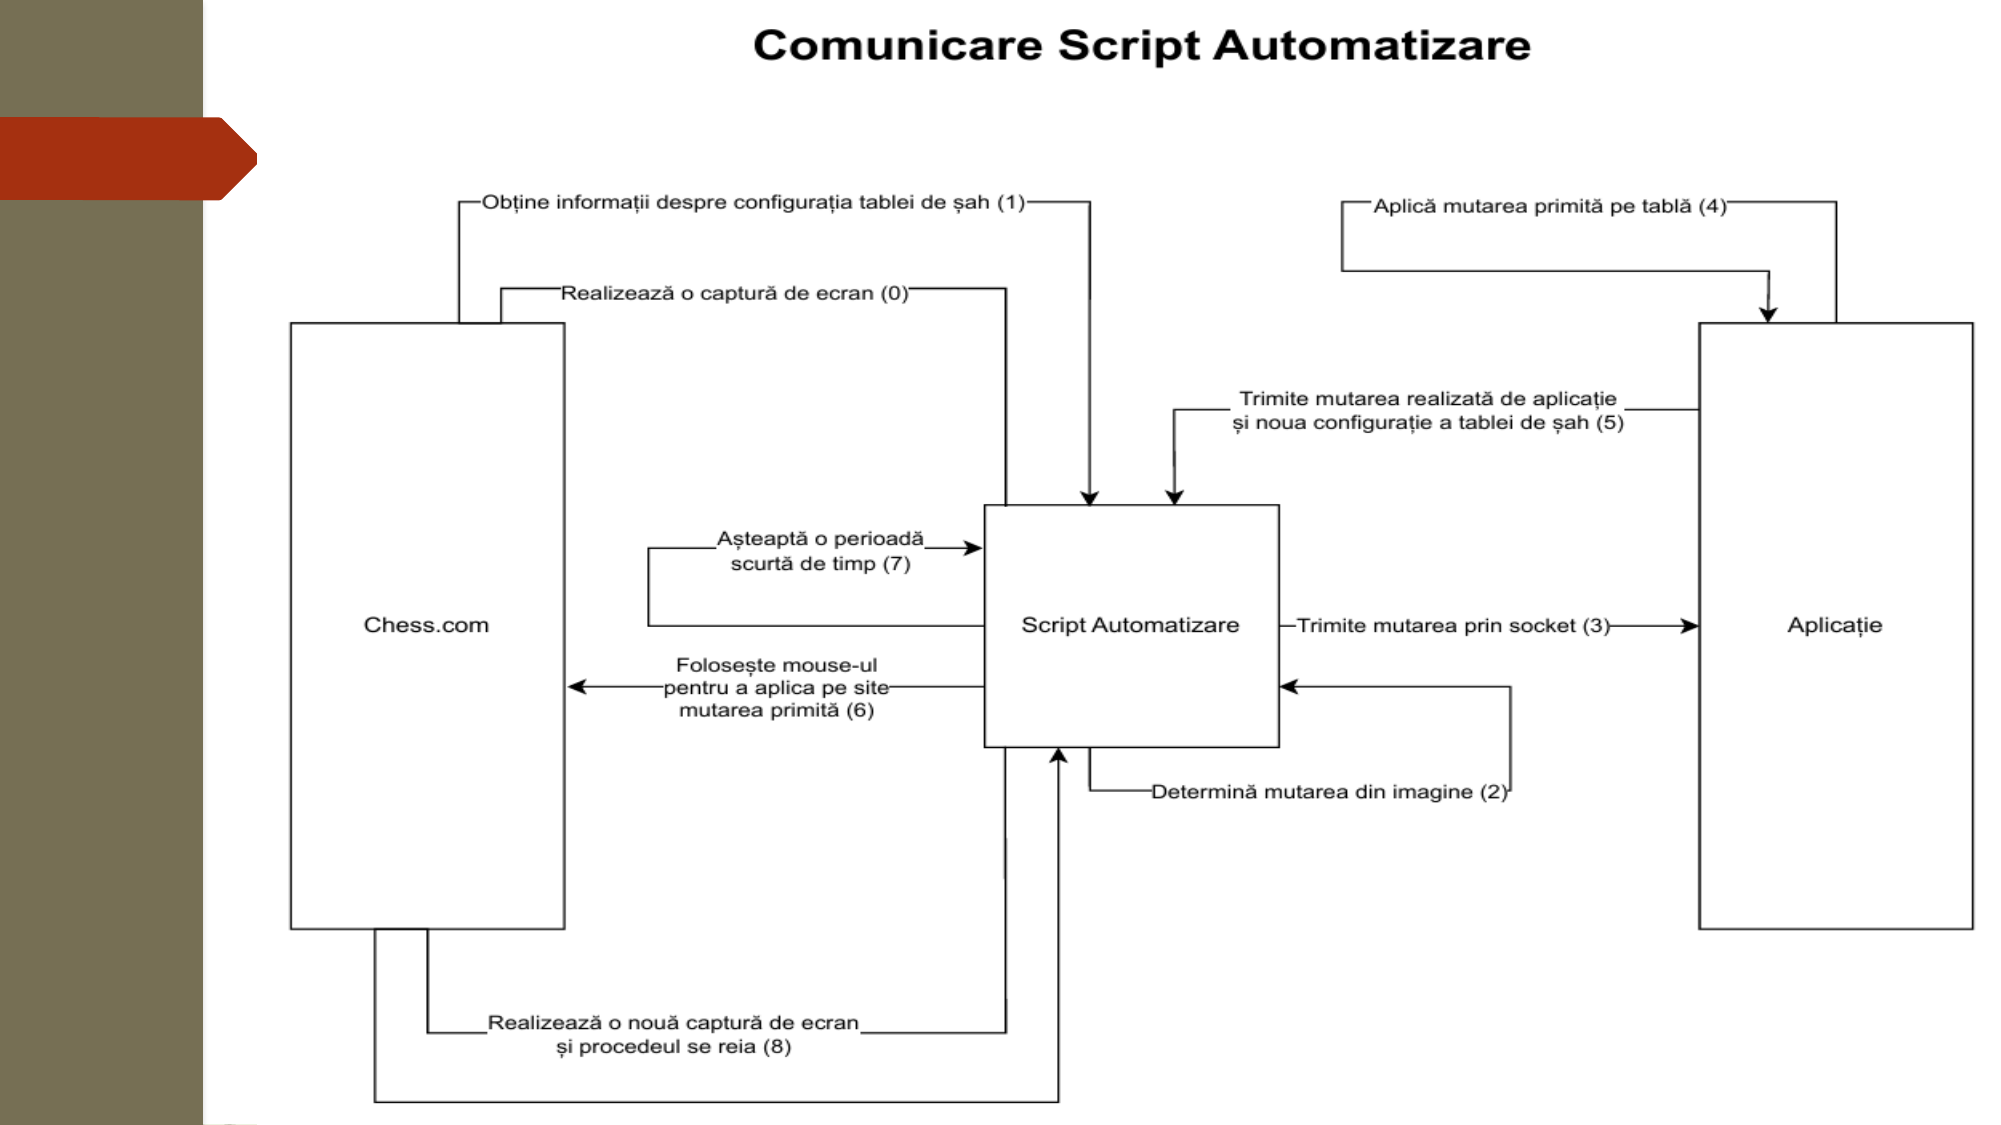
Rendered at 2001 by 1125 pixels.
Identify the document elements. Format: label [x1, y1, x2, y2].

picture [257, 0, 2000, 1125]
text_box [4, 0, 255, 1125]
